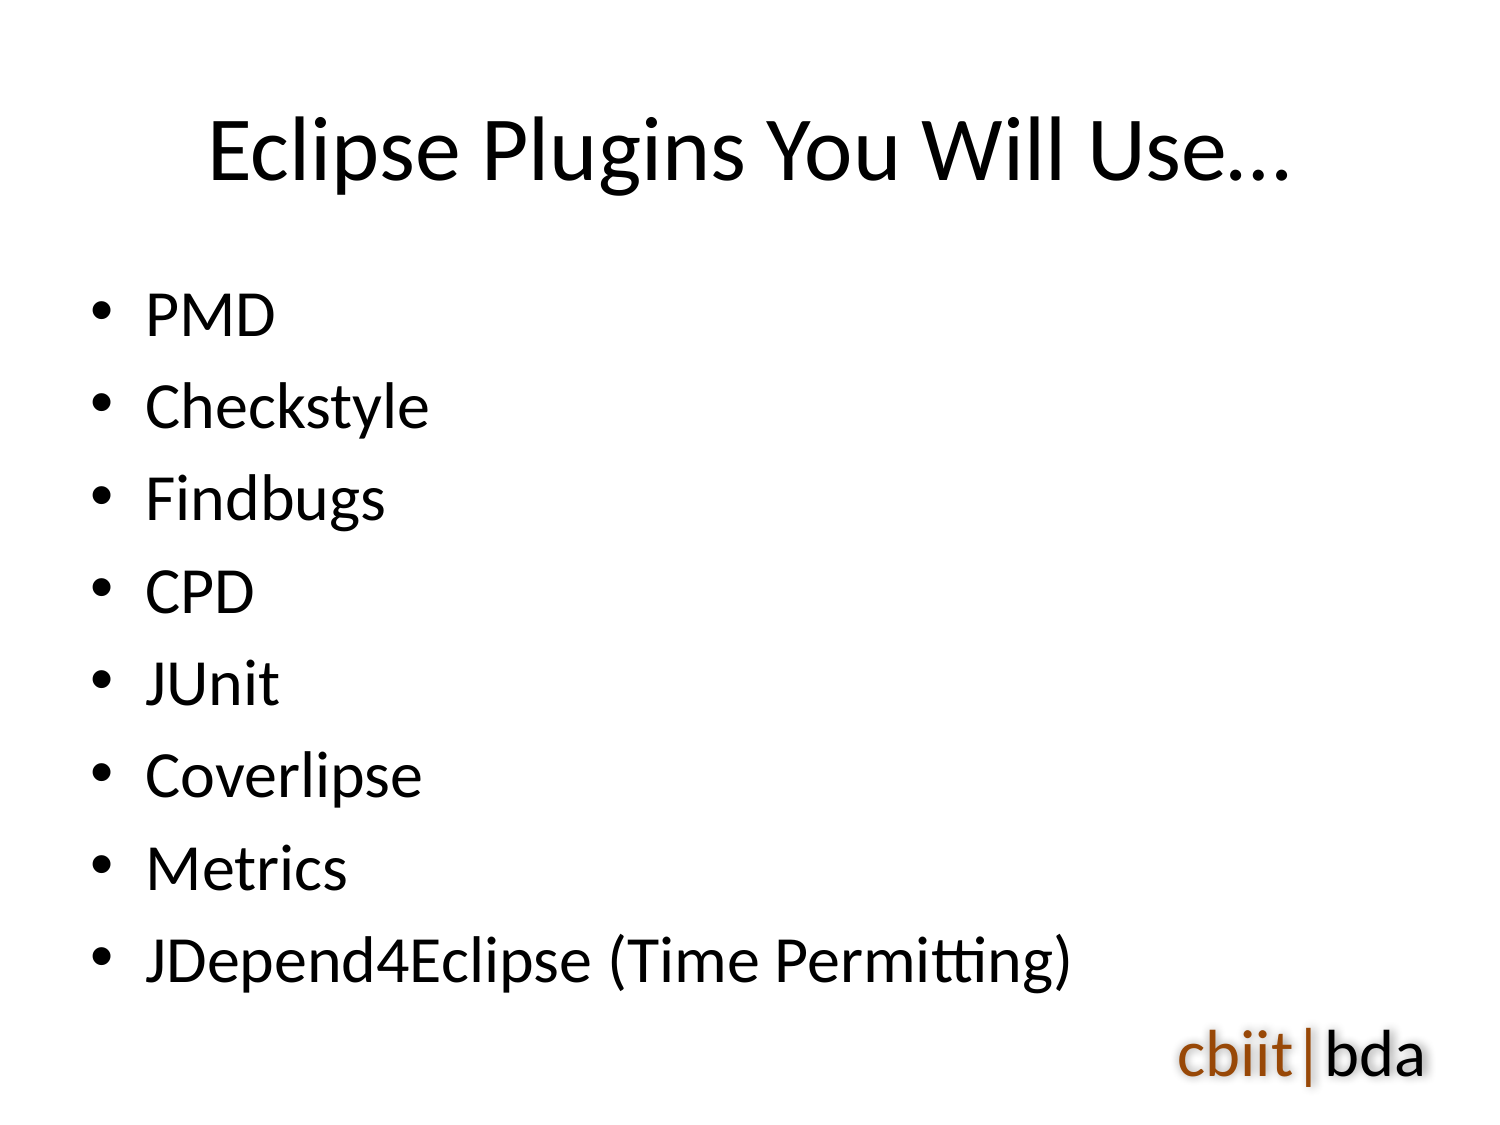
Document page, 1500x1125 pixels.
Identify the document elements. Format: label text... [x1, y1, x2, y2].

list PMD Checkstyle Findbugs CPD JUnit Coverlipse Metrics JDepend4Eclipse (Time Permitting) [75, 262, 1425, 1005]
title Eclipse Plugins You Will Use… [75, 50, 1425, 238]
